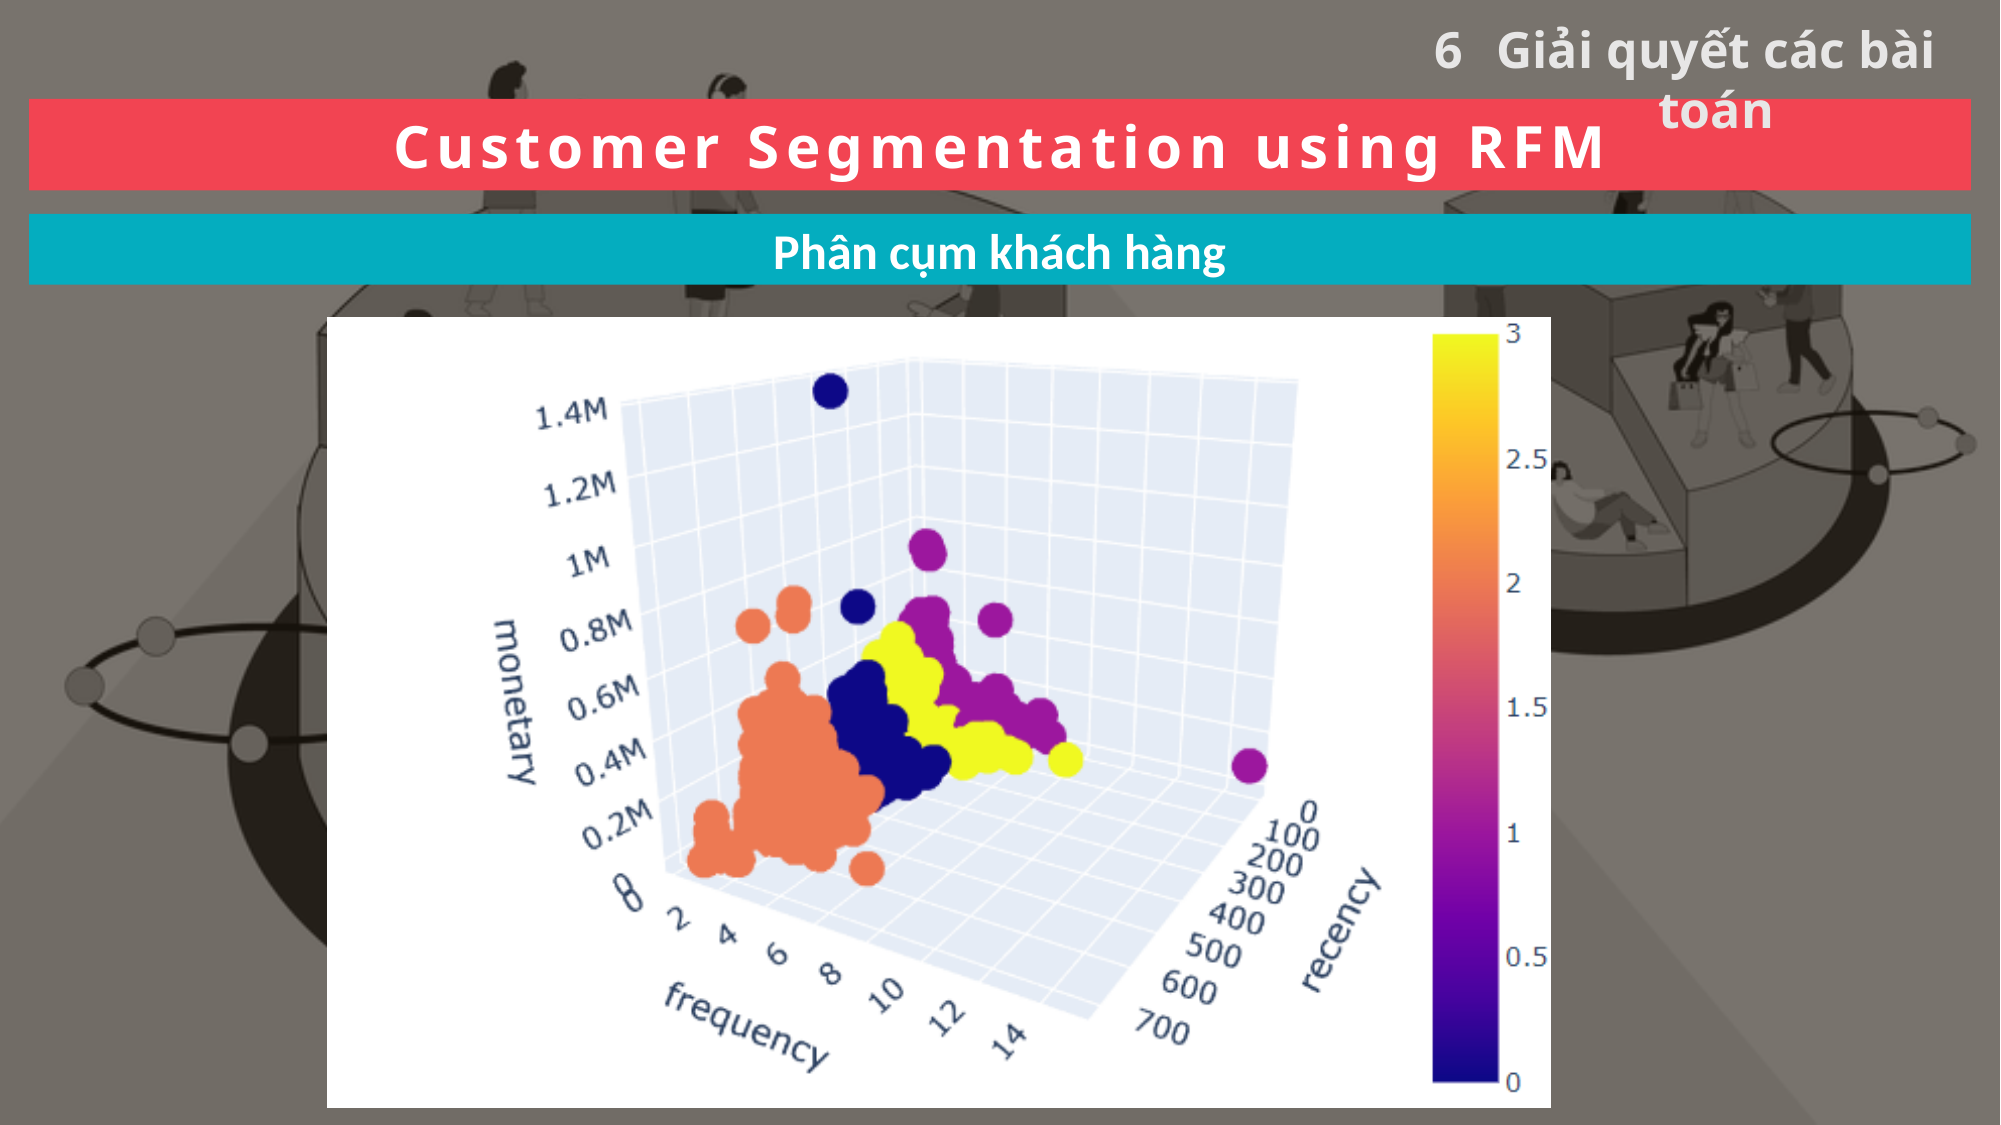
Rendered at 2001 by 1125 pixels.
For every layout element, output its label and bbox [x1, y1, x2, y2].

picture [0, 0, 2000, 1125]
text_box [327, 317, 1551, 1108]
text_box [1421, 11, 2000, 88]
